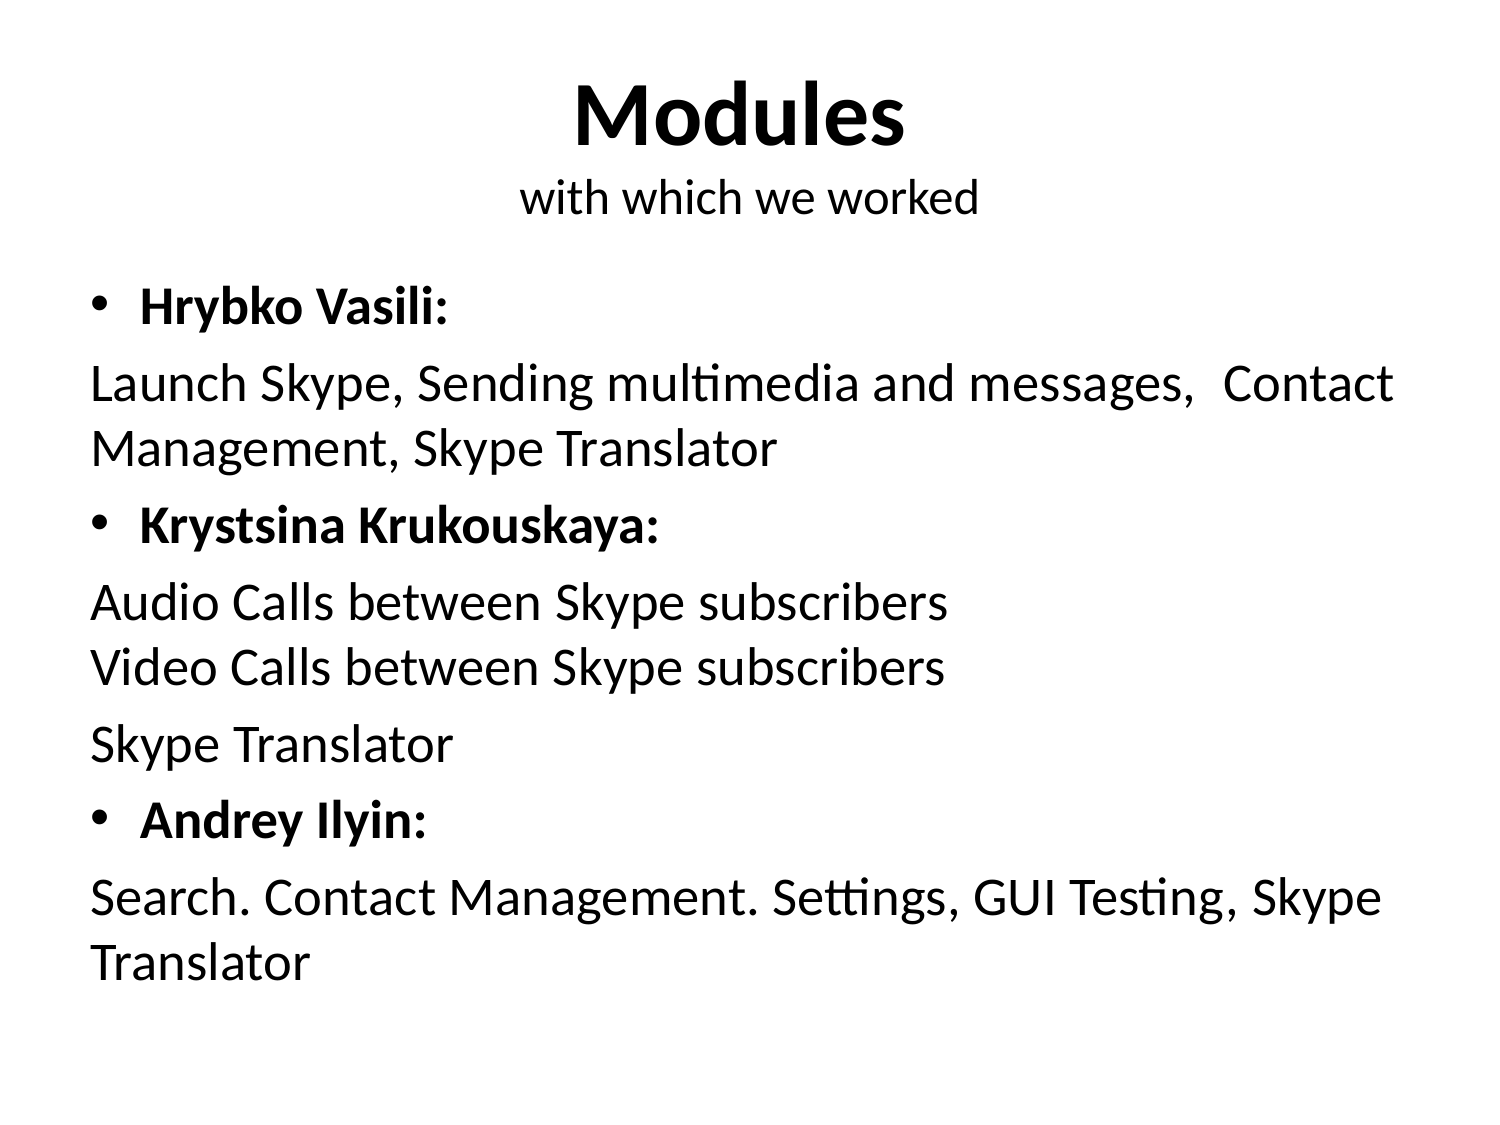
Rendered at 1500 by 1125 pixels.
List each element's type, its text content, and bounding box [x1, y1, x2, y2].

title Modules with which we worked [75, 45, 1425, 233]
list Hrybko Vasili: Launch Skype, Sending multimedia and messages, Contact Management, Skype Translator Krystsina Krukouskaya: Audio Calls between Skype subscribers Video Calls between Skype subscribers Skype Translator Andrey Ilyin: Search. Contact Management. Settings, GUI Testing, Skype Translator [75, 262, 1425, 1005]
